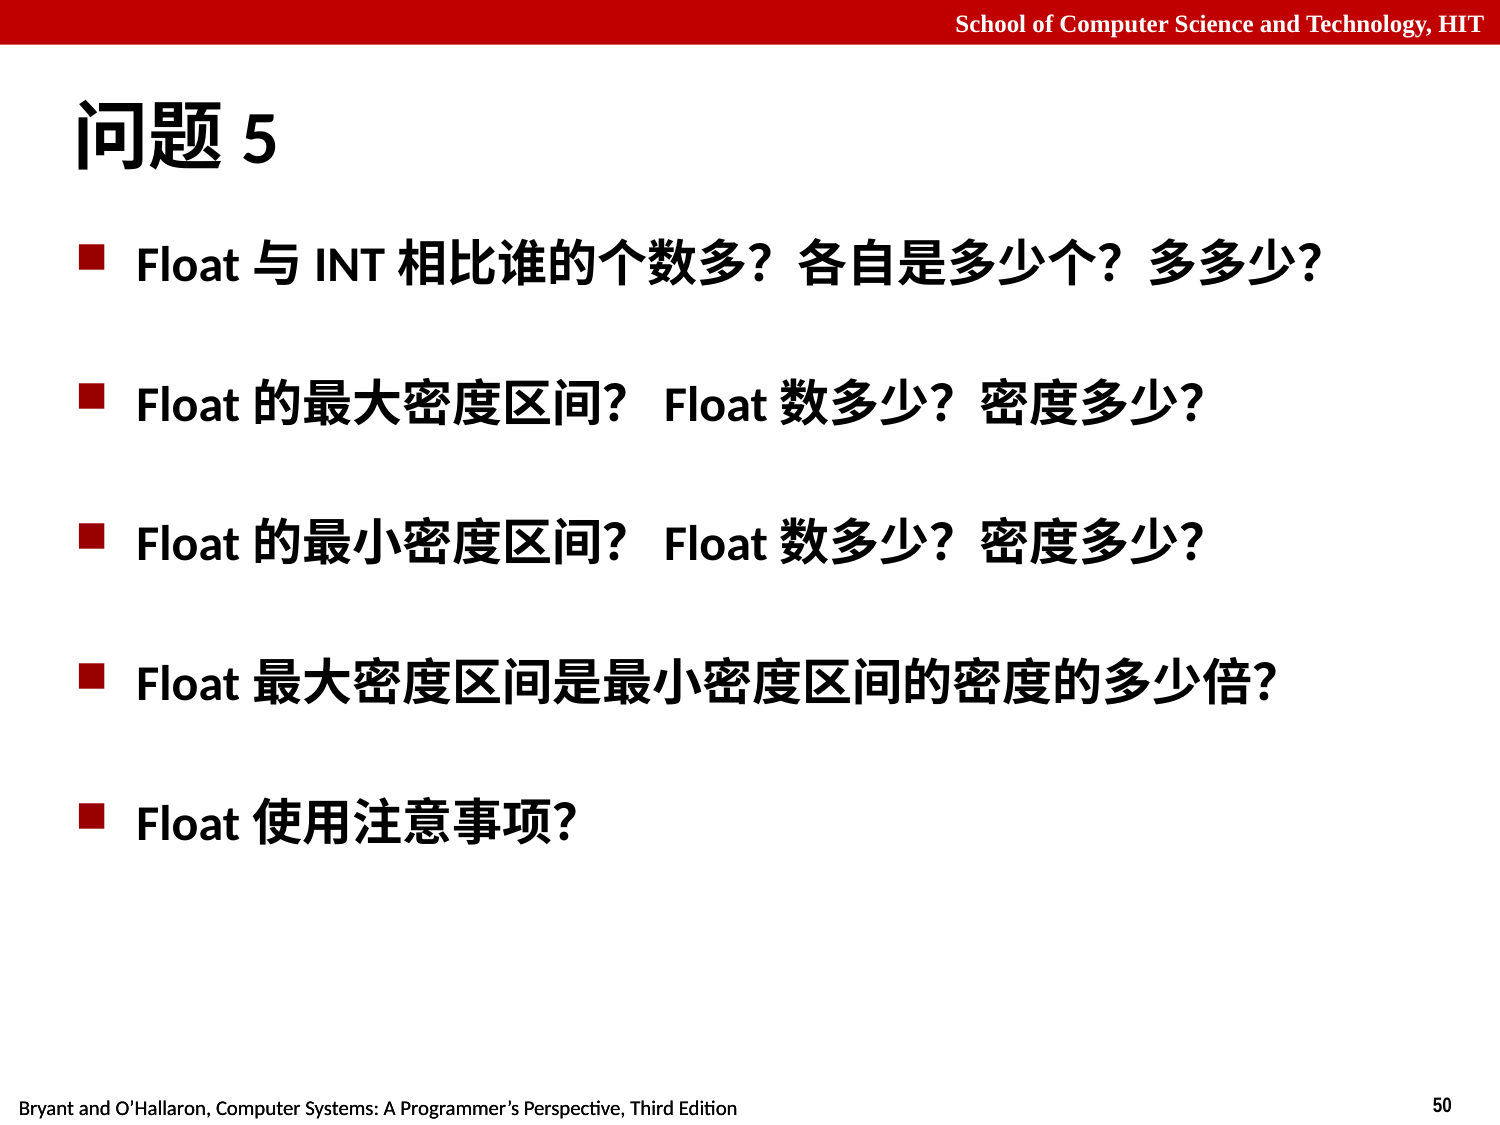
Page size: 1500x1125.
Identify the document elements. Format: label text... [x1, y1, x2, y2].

list Float与INT相比谁的个数多？各自是多少个？多多少？ Float的最大密度区间？Float数多少？密度多少？ Float的最小密度区间？Float数多少？密度多少？ Float最大密度区间是最小密度区间的密度的多少倍？ Float使用注意事项？ [64, 223, 1476, 1040]
title 问题5 [58, 71, 1500, 197]
